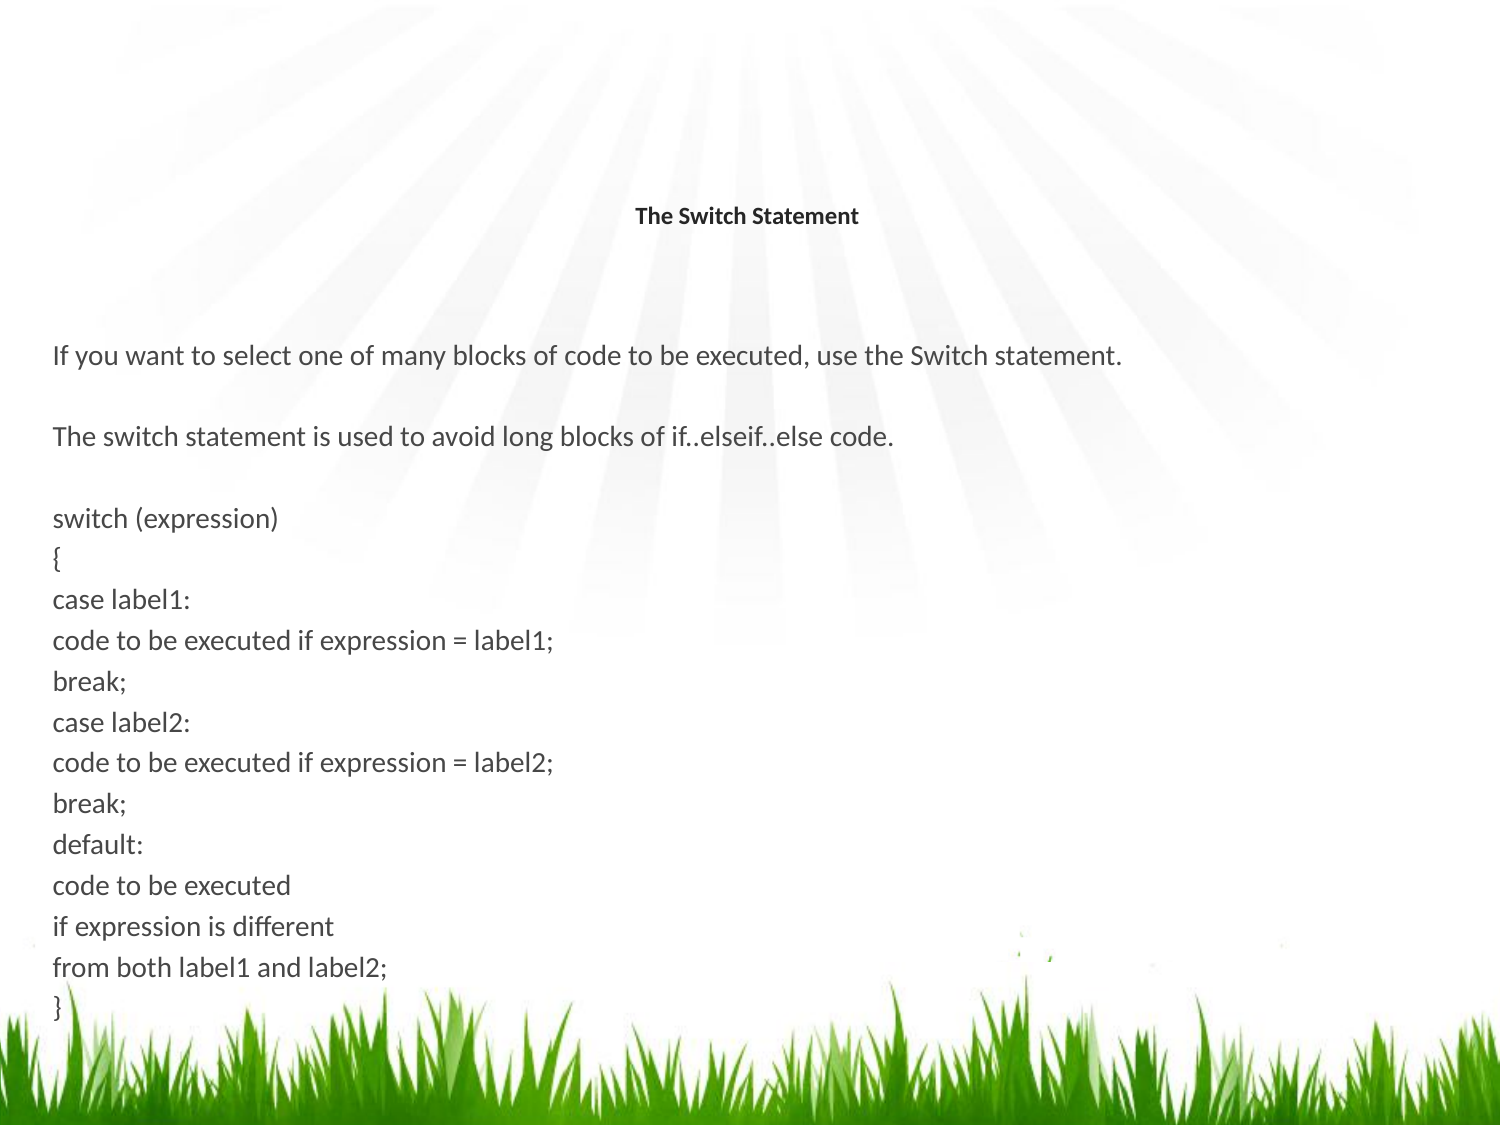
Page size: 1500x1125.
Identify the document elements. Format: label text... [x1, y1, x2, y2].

picture [0, 0, 1500, 1125]
text_box If you want to select one of many blocks of code to be executed, use the Switch statement. The switch statement is used to avoid long blocks of if..elseif..else code. switch (expression) { case label1: code to be executed if expression = label1; break; case label2: code to be executed if expression = label2; break; default: code to be executed if expression is different from both label1 and label2; } [37, 287, 1438, 1018]
title The Switch Statement [75, 162, 1425, 238]
